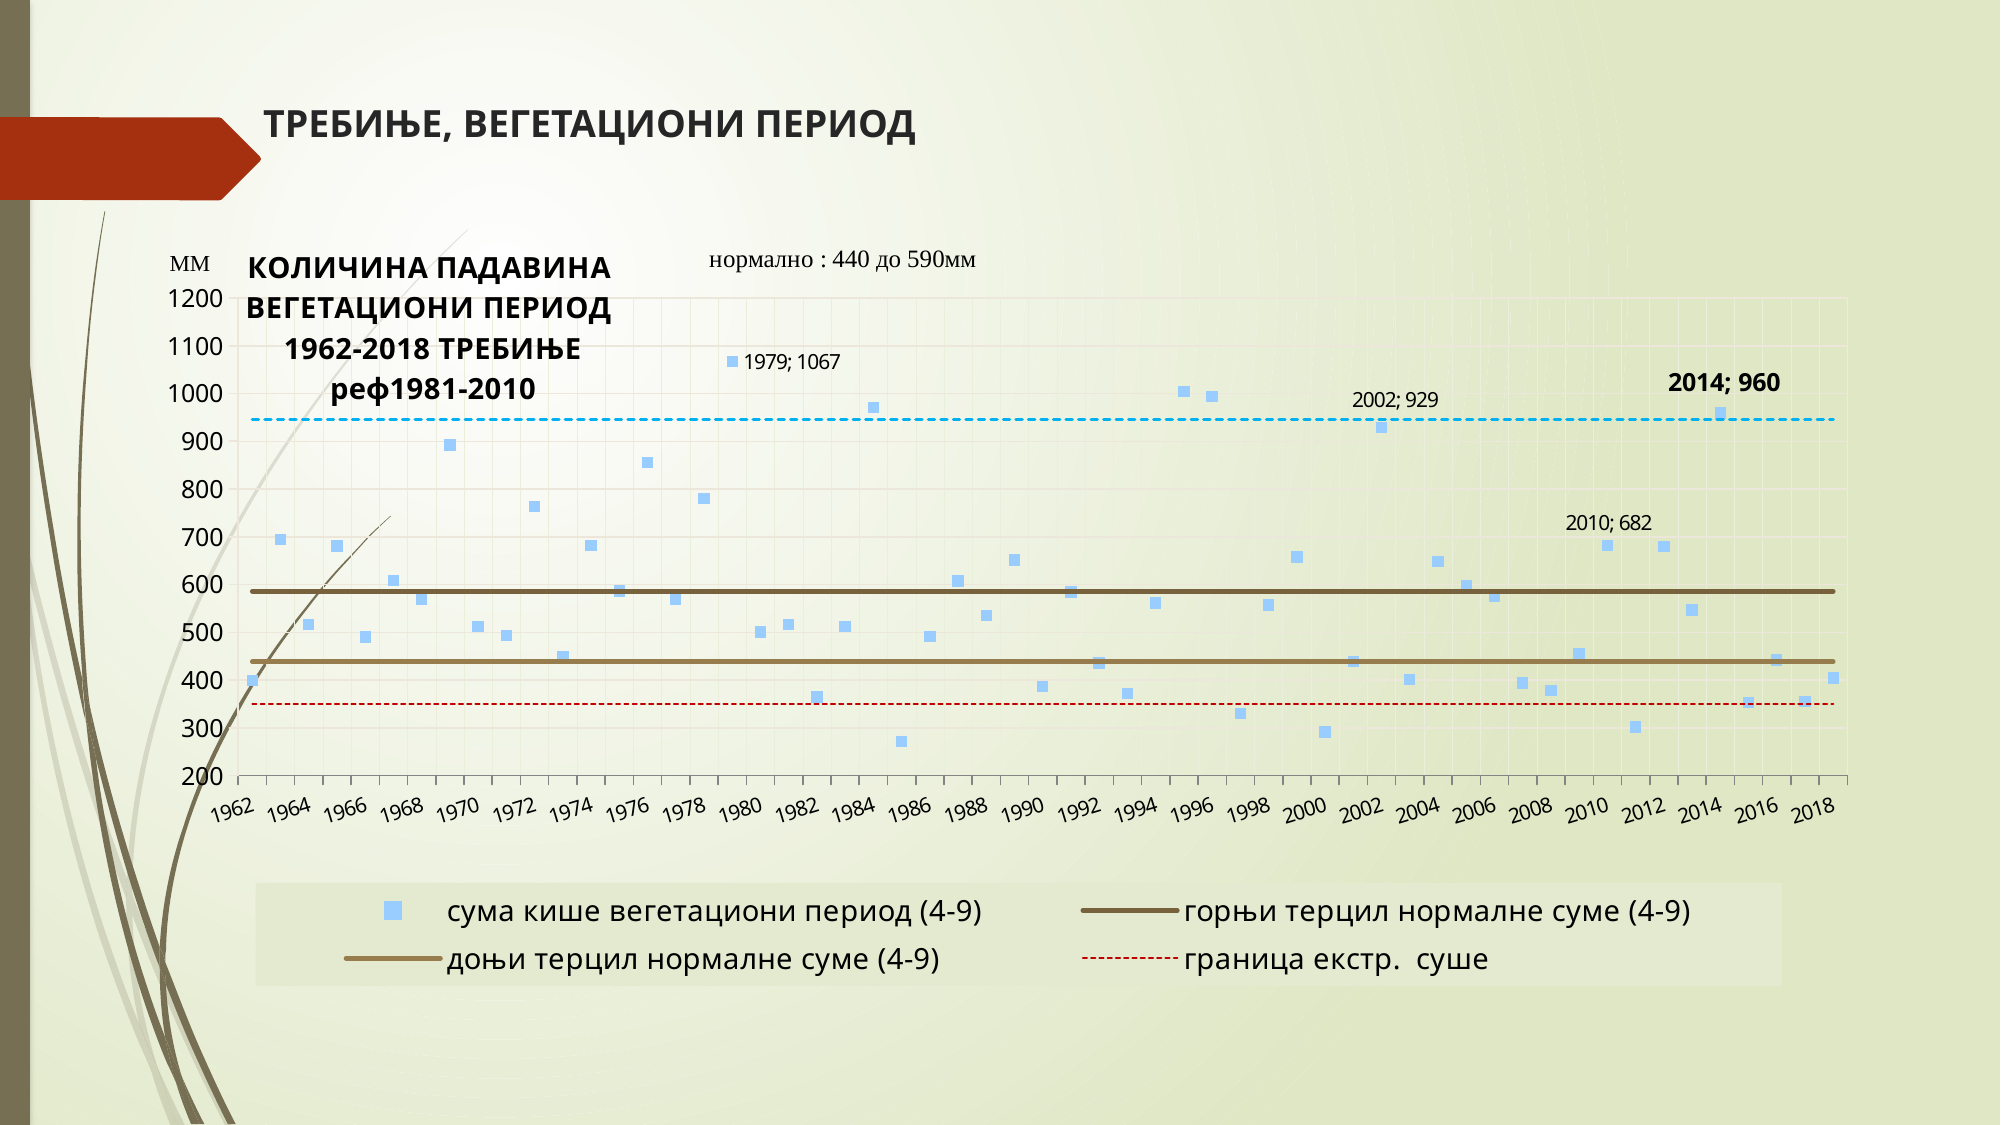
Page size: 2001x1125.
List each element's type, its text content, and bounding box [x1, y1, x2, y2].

chart [136, 237, 1873, 1041]
title ТРЕБИЊЕ, ВЕГЕТАЦИОНИ ПЕРИОД [248, 92, 1710, 193]
